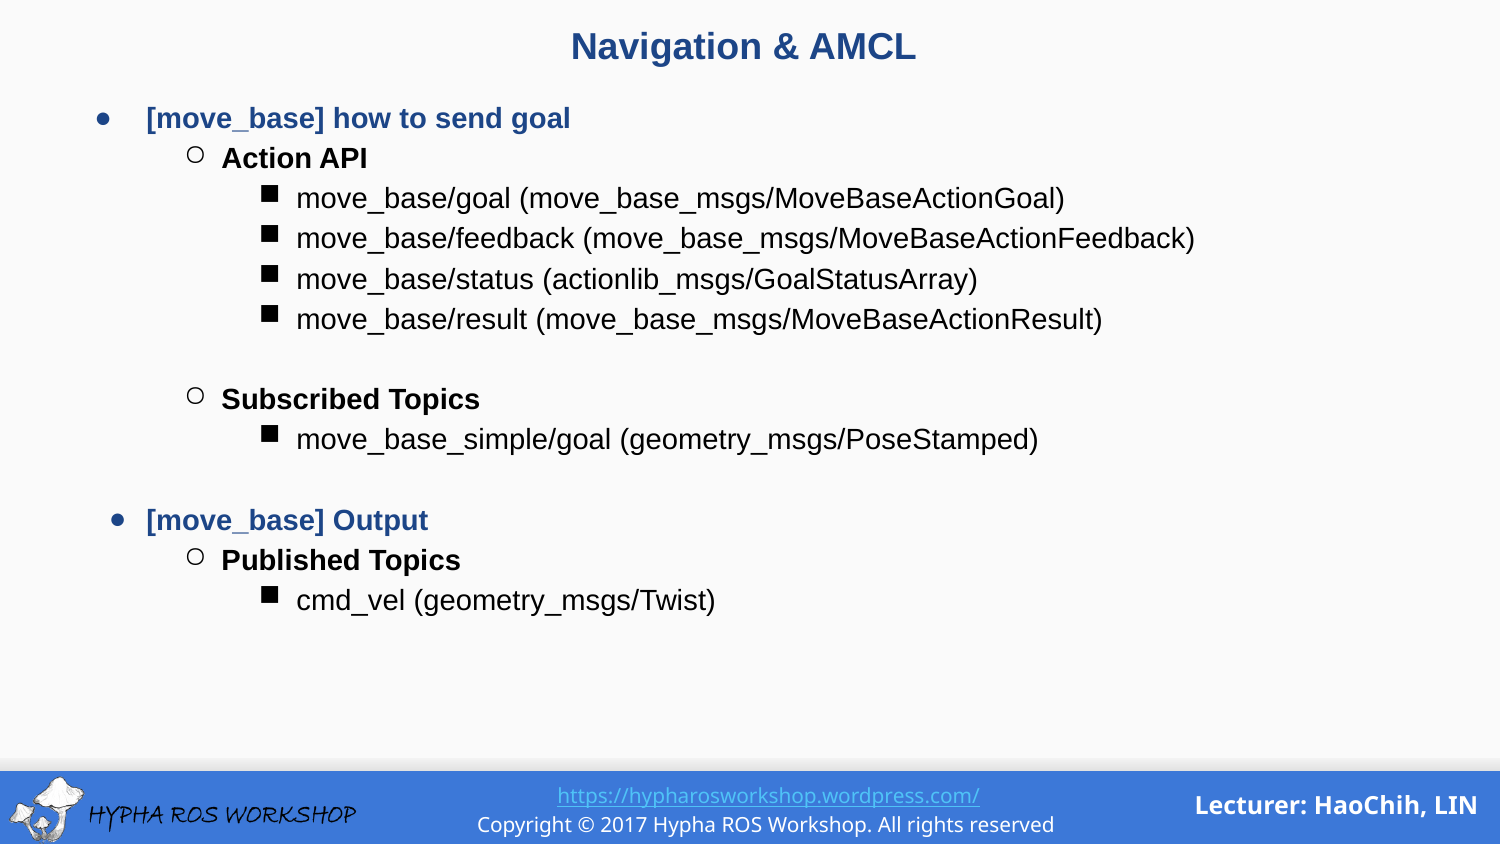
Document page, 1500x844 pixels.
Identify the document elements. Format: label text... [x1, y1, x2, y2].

text_box [move_base] how to send goal Action API move_base/goal (move_base_msgs/MoveBaseActionGoal) move_base/feedback (move_base_msgs/MoveBaseActionFeedback) move_base/status (actionlib_msgs/GoalStatusArray) move_base/result (move_base_msgs/MoveBaseActionResult) Subscribed Topics move_base_simple/goal (geometry_msgs/PoseStamped) [move_base] Output Published Topics cmd_vel (geometry_msgs/Twist) [56, 79, 1432, 756]
list Lecturer: HaoChih, LIN [650, 768, 1500, 842]
text_box Navigation & AMCL [56, 0, 1432, 67]
text_box https://hypharosworkshop.wordpress.com/ Copyright © 2017 Hypha ROS Workshop. All rights reserved [412, 768, 1125, 825]
picture [0, 767, 368, 844]
